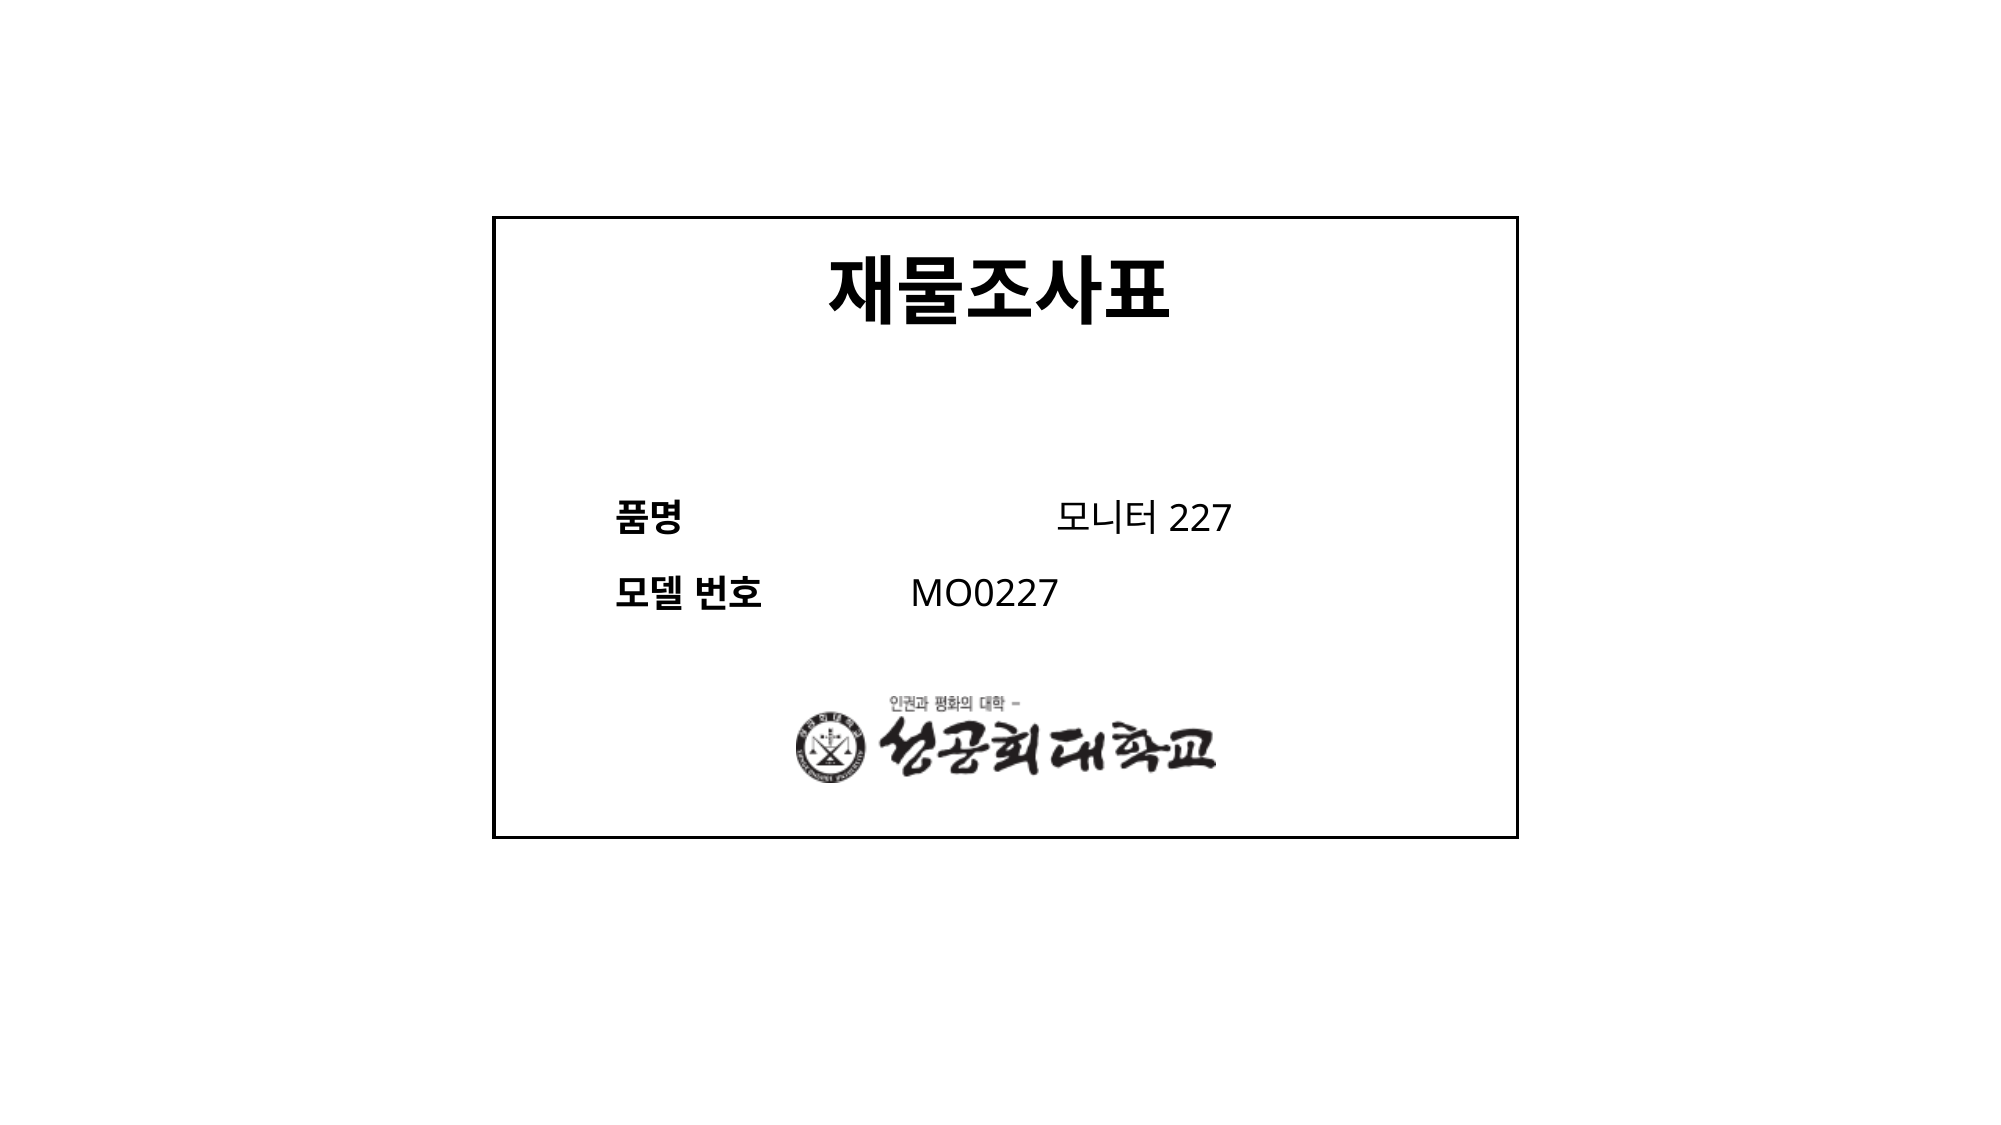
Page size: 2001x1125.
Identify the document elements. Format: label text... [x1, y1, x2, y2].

text_box [492, 216, 1519, 839]
text_box MO0227 [895, 561, 1394, 622]
text_box 모니터227 [1041, 486, 1249, 547]
text_box 재물조사표 [812, 235, 1188, 341]
picture [796, 696, 1216, 784]
text_box 품명 [600, 486, 820, 547]
text_box 모델 번호 [600, 562, 820, 623]
